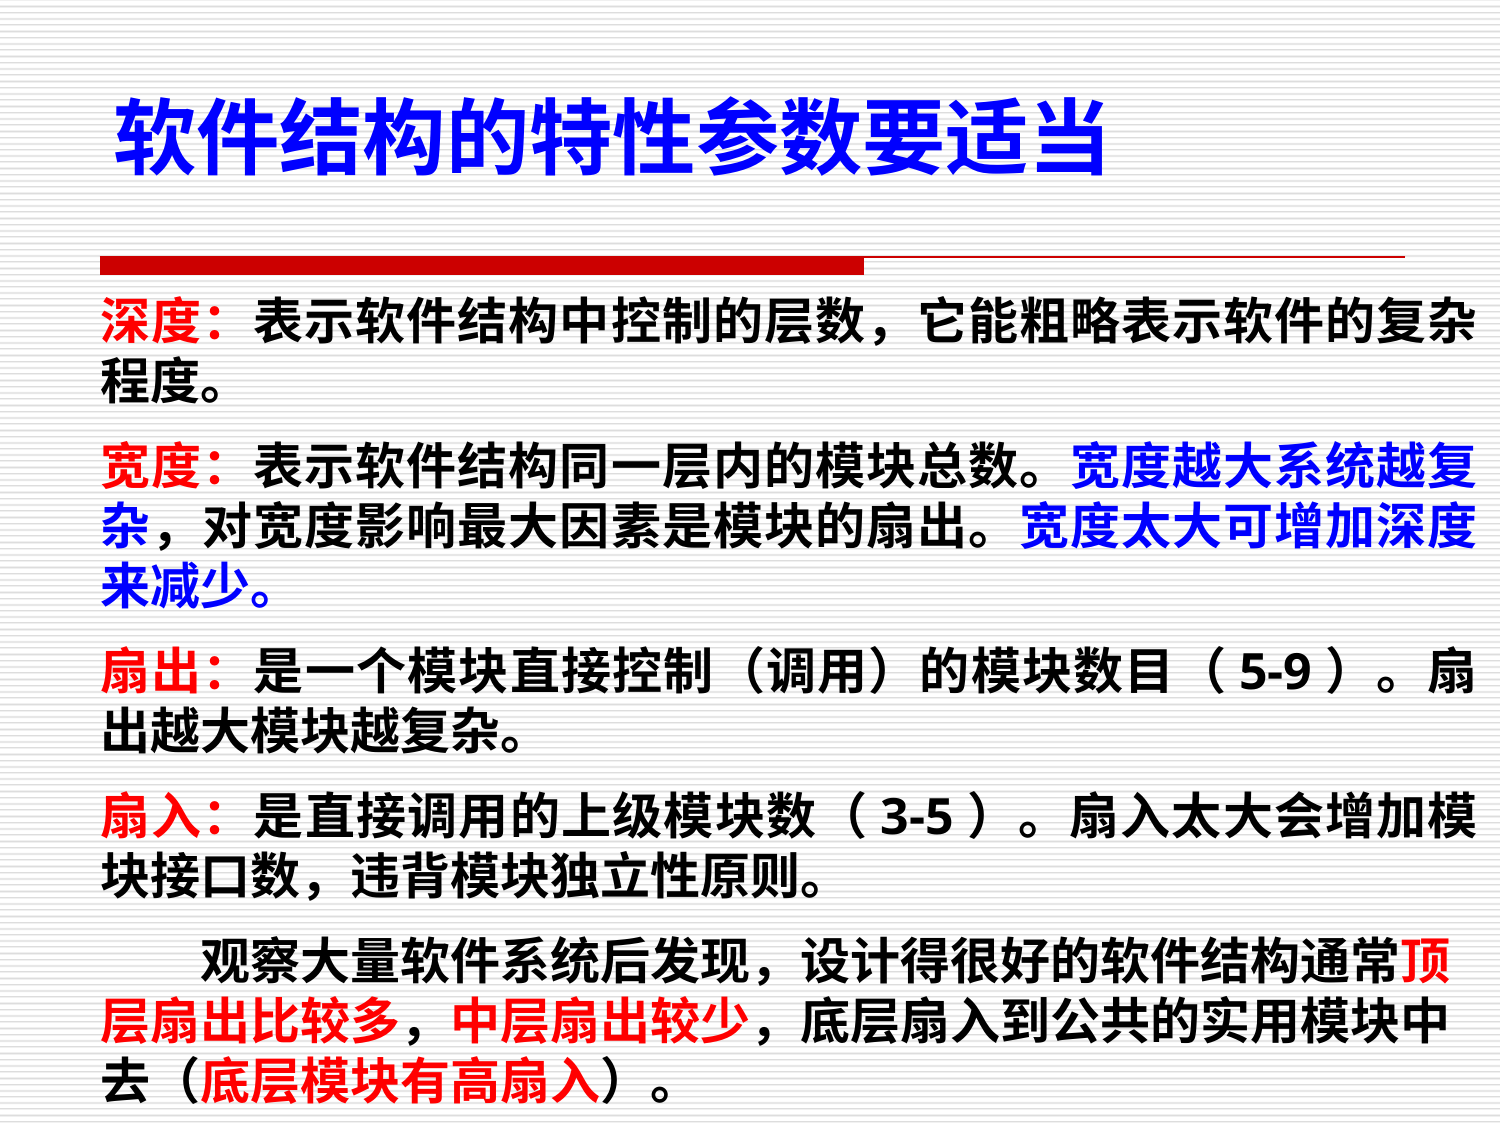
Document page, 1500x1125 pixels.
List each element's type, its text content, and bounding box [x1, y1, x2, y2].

text_box 深度：表示软件结构中控制的层数，它能粗略表示软件的复杂程度。 宽度：表示软件结构同一层内的模块总数。宽度越大系统越复杂，对宽度影响最大因素是模块的扇出。宽度太大可增加深度来减少。 扇出：是一个模块直接控制（调用）的模块数目（5-9）。扇出越大模块越复杂。 扇入：是直接调用的上级模块数（3-5）。扇入太大会增加模块接口数，违背模块独立性原则。 观察大量软件系统后发现，设计得很好的软件结构通常顶层扇出比较多，中层扇出较少，底层扇入到公共的实用模块中去（底层模块有高扇入）。 [85, 281, 1493, 1117]
text_box 软件结构的特性参数要适当 [98, 77, 1128, 193]
picture [0, 0, 1500, 1125]
